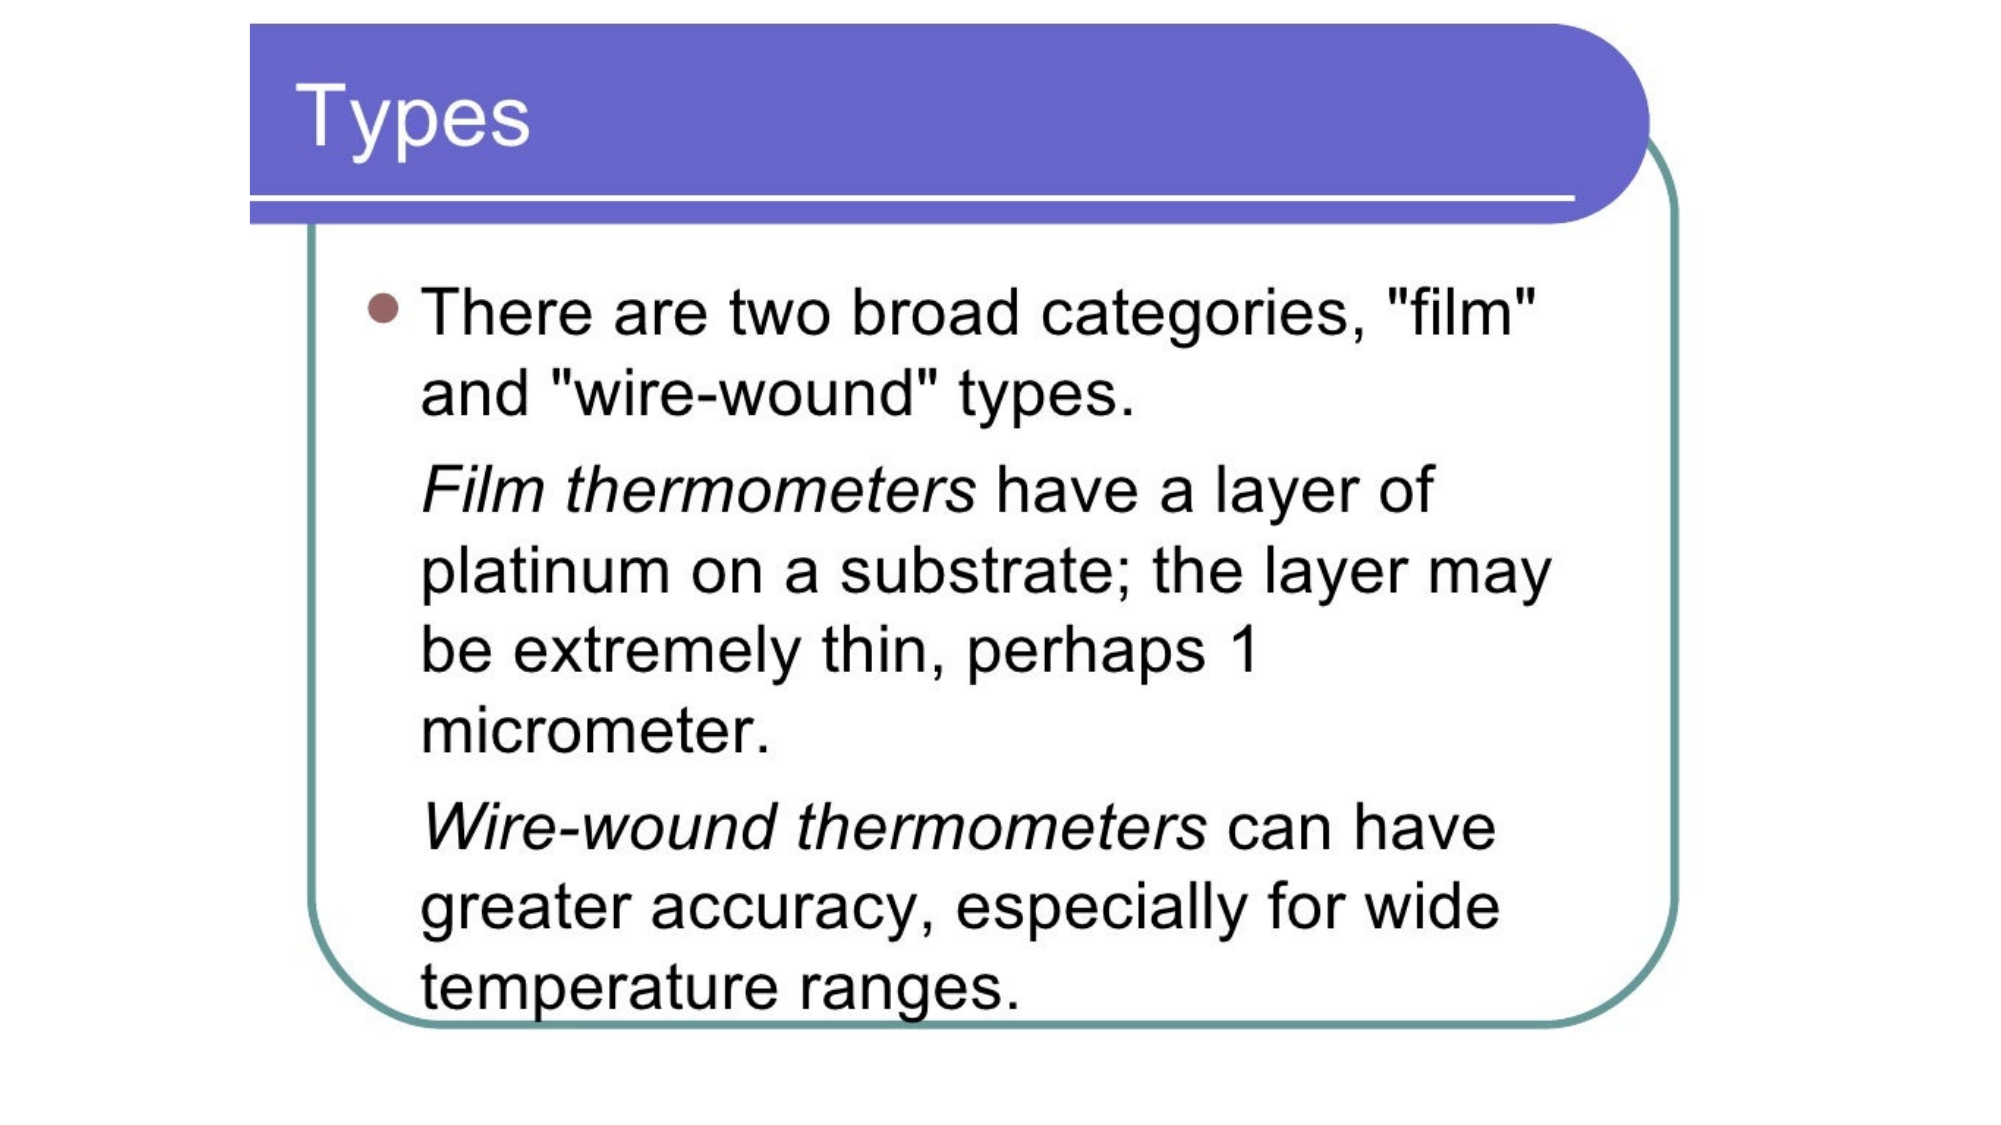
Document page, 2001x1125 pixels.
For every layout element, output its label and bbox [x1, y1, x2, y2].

picture [249, 0, 1751, 1038]
